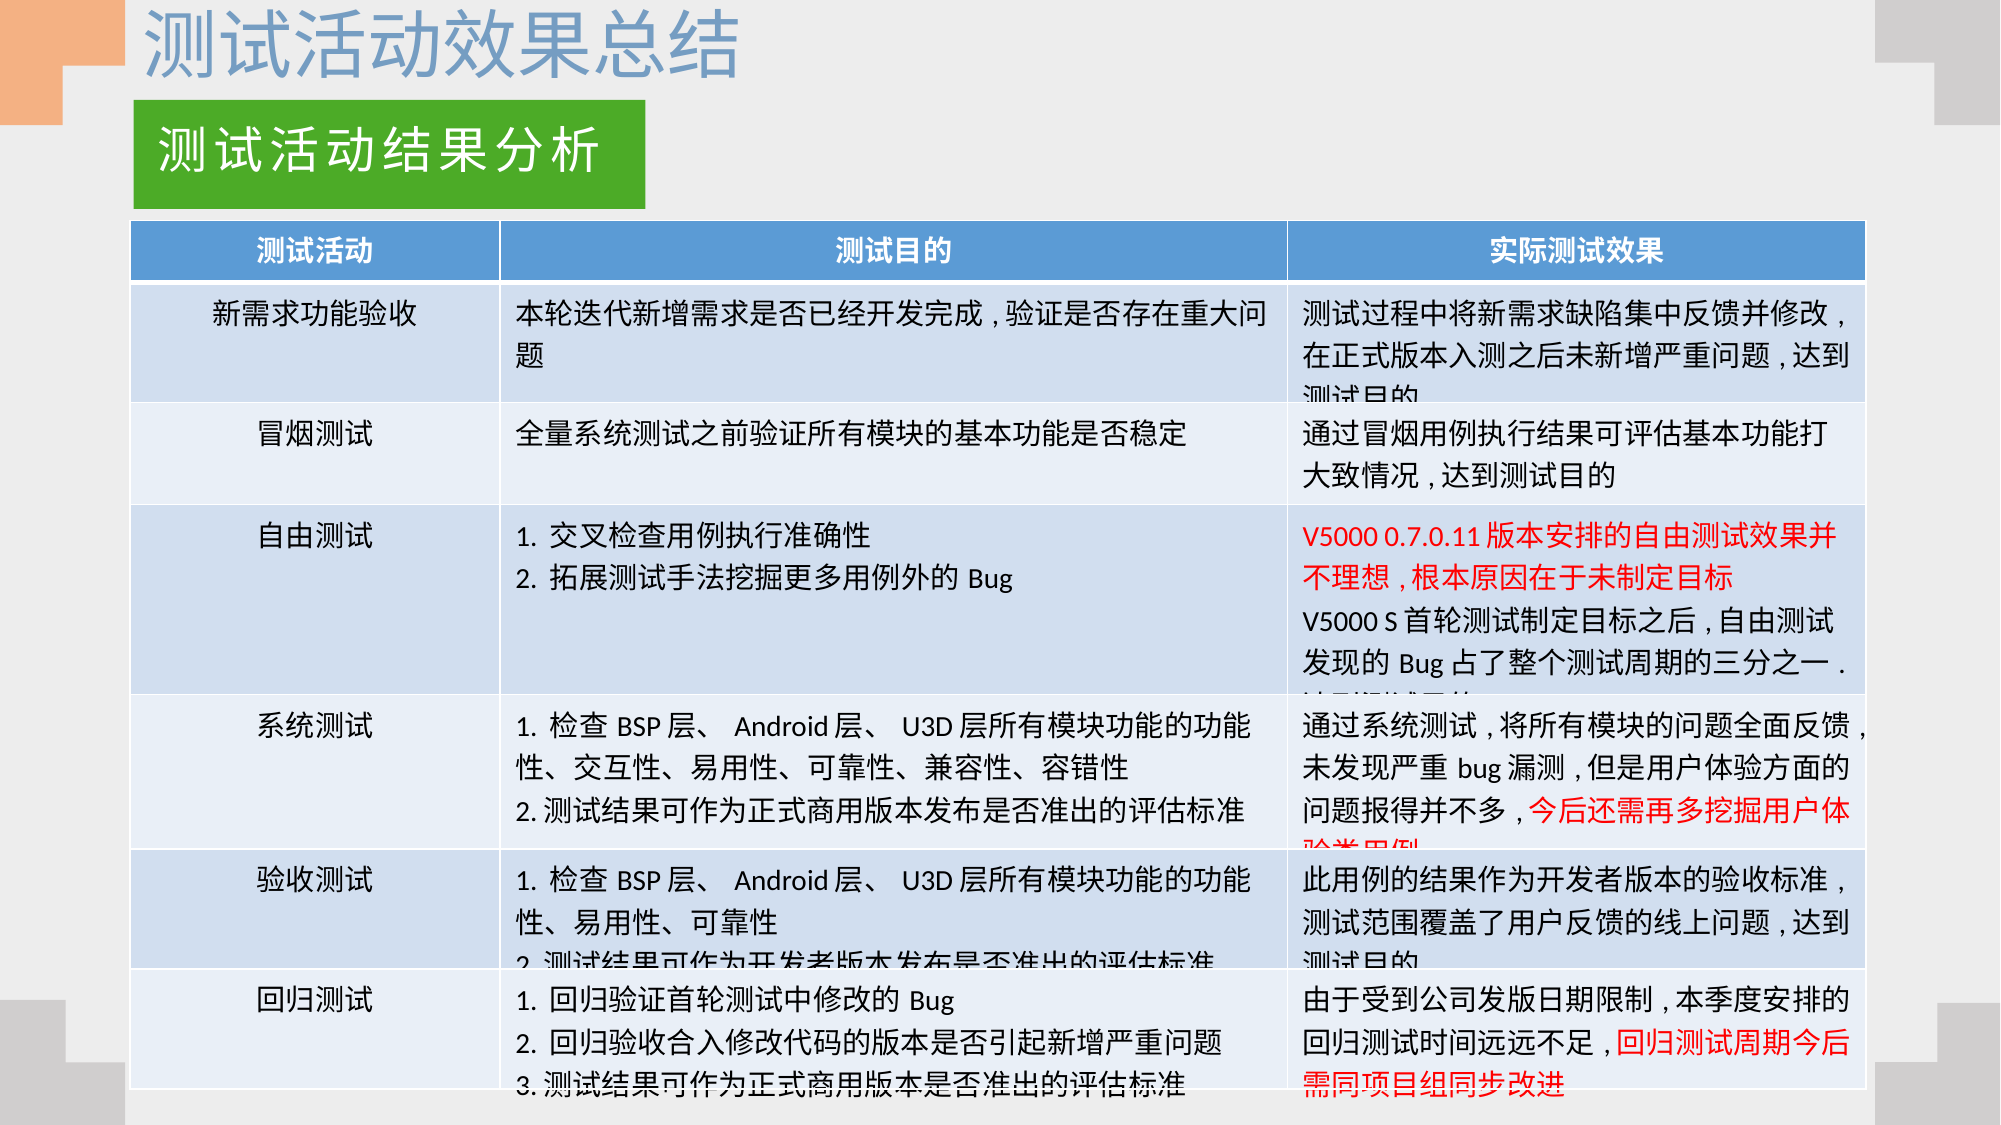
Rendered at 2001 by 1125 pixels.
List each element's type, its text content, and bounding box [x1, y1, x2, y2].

table_cell 验收测试 [131, 850, 499, 968]
table_header 实际测试效果 [1288, 221, 1865, 280]
table_cell 1. 交叉检查用例执行准确性 2. 拓展测试手法挖掘更多用例外的Bug [501, 505, 1287, 694]
table_cell 通过冒烟用例执行结果可评估基本功能打大致情况,达到测试目的 [1288, 403, 1865, 504]
table_cell 1. 回归验证首轮测试中修改的Bug 2. 回归验收合入修改代码的版本是否引起新增严重问题 3.测试结果可作为正式商用版本是否准出的评估标准 [501, 970, 1287, 1088]
text_box 测试活动结果分析 [142, 110, 617, 186]
table_cell V5000 0.7.0.11版本安排的自由测试效果并不理想,根本原因在于未制定目标 V5000 S首轮测试制定目标之后,自由测试发现的Bug占了整个测试周期的三分之一.达到测试目的. [1288, 505, 1865, 694]
table_cell 通过系统测试,将所有模块的问题全面反馈,未发现严重bug漏测,但是用户体验方面的问题报得并不多,今后还需再多挖掘用户体验类用例. [1288, 695, 1865, 848]
table_cell 1. 检查BSP层、Android层、U3D层所有模块功能的功能性、交互性、易用性、可靠性、兼容性、容错性 2.测试结果可作为正式商用版本发布是否准出的评估标准 [501, 695, 1287, 848]
table_cell 新需求功能验收 [131, 285, 499, 402]
text_box [133, 100, 646, 209]
table_cell 回归测试 [131, 970, 499, 1088]
table_cell 冒烟测试 [131, 403, 499, 504]
table_cell 全量系统测试之前验证所有模块的基本功能是否稳定 [501, 403, 1287, 504]
table_cell 由于受到公司发版日期限制,本季度安排的回归测试时间远远不足,回归测试周期今后需同项目组同步改进 [1288, 970, 1865, 1088]
table_cell 自由测试 [131, 505, 499, 694]
table_cell 测试过程中将新需求缺陷集中反馈并修改,在正式版本入测之后未新增严重问题,达到测试目的 [1288, 285, 1865, 402]
table_header 测试活动 [131, 221, 499, 280]
table_cell 本轮迭代新增需求是否已经开发完成,验证是否存在重大问题 [501, 285, 1287, 402]
table_cell 1. 检查BSP层、Android层、U3D层所有模块功能的功能性、易用性、可靠性 2.测试结果可作为开发者版本发布是否准出的评估标准 [501, 850, 1287, 968]
table_header 测试目的 [501, 221, 1287, 280]
text_box 测试活动效果总结 [127, 0, 1475, 100]
table_cell 此用例的结果作为开发者版本的验收标准,测试范围覆盖了用户反馈的线上问题,达到测试目的 [1288, 850, 1865, 968]
table_cell 系统测试 [131, 695, 499, 848]
